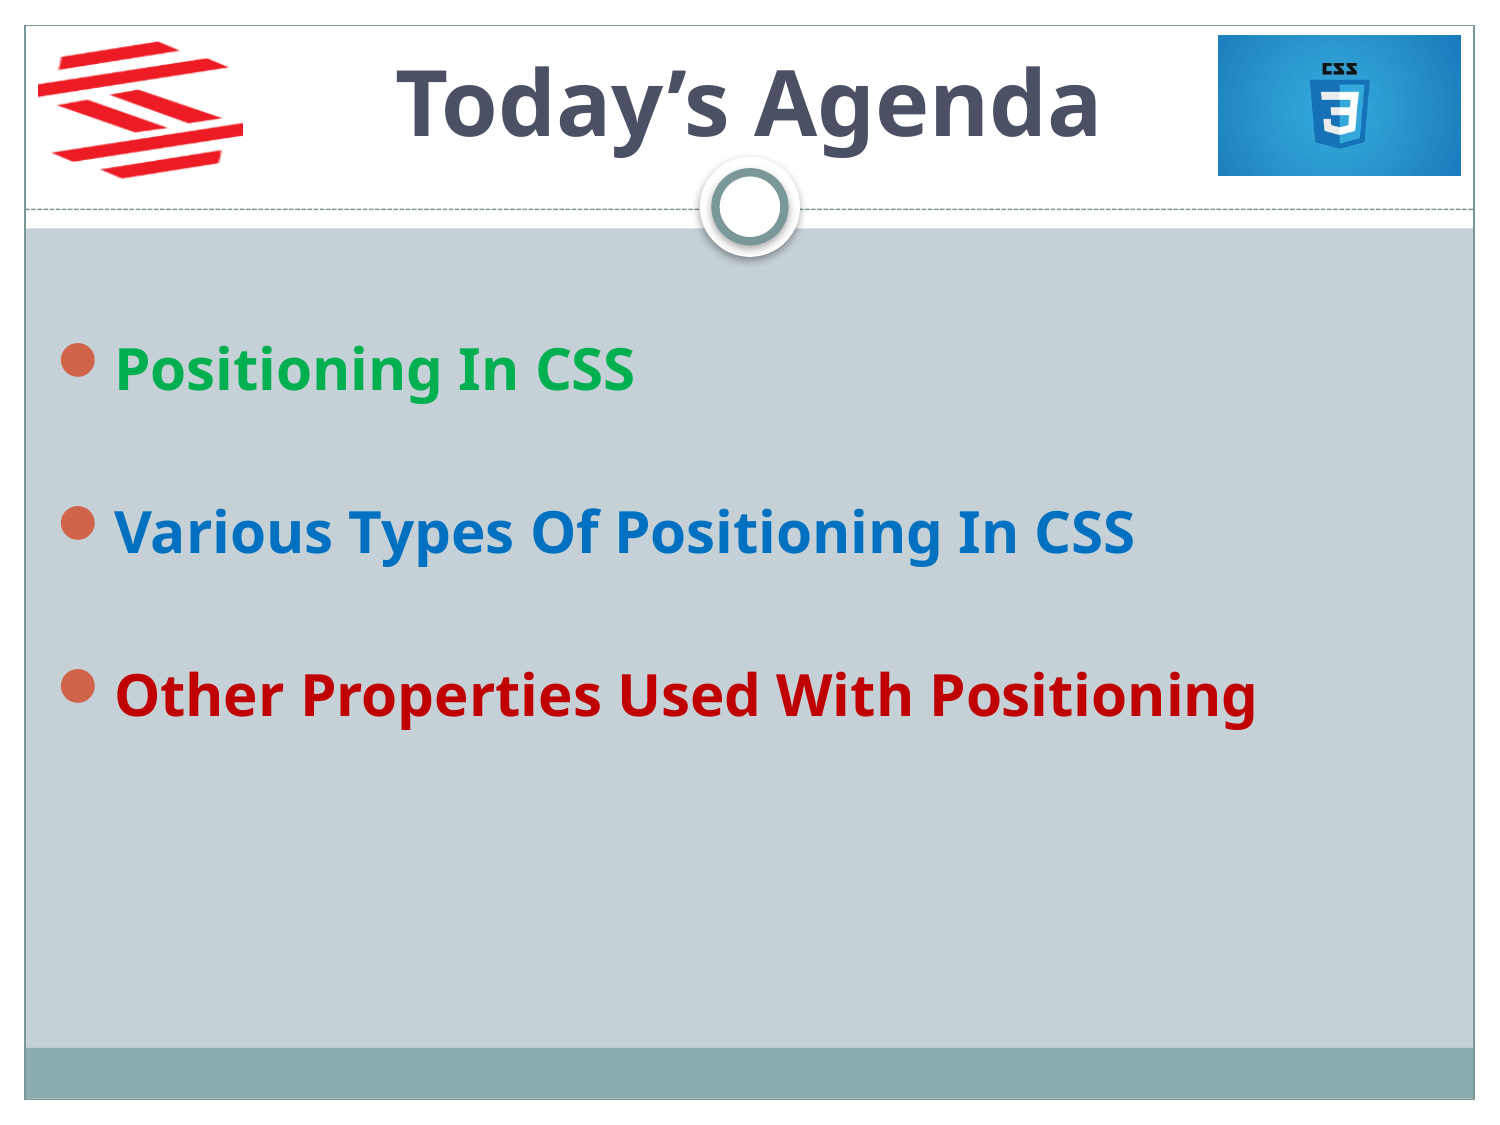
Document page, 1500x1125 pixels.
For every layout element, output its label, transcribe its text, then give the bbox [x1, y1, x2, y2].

title Today’s Agenda [237, 37, 1213, 162]
picture [37, 40, 243, 185]
list Positioning In CSS Various Types Of Positioning In CSS Other Properties Used With Positioning [41, 243, 1471, 1125]
picture [1218, 34, 1462, 176]
